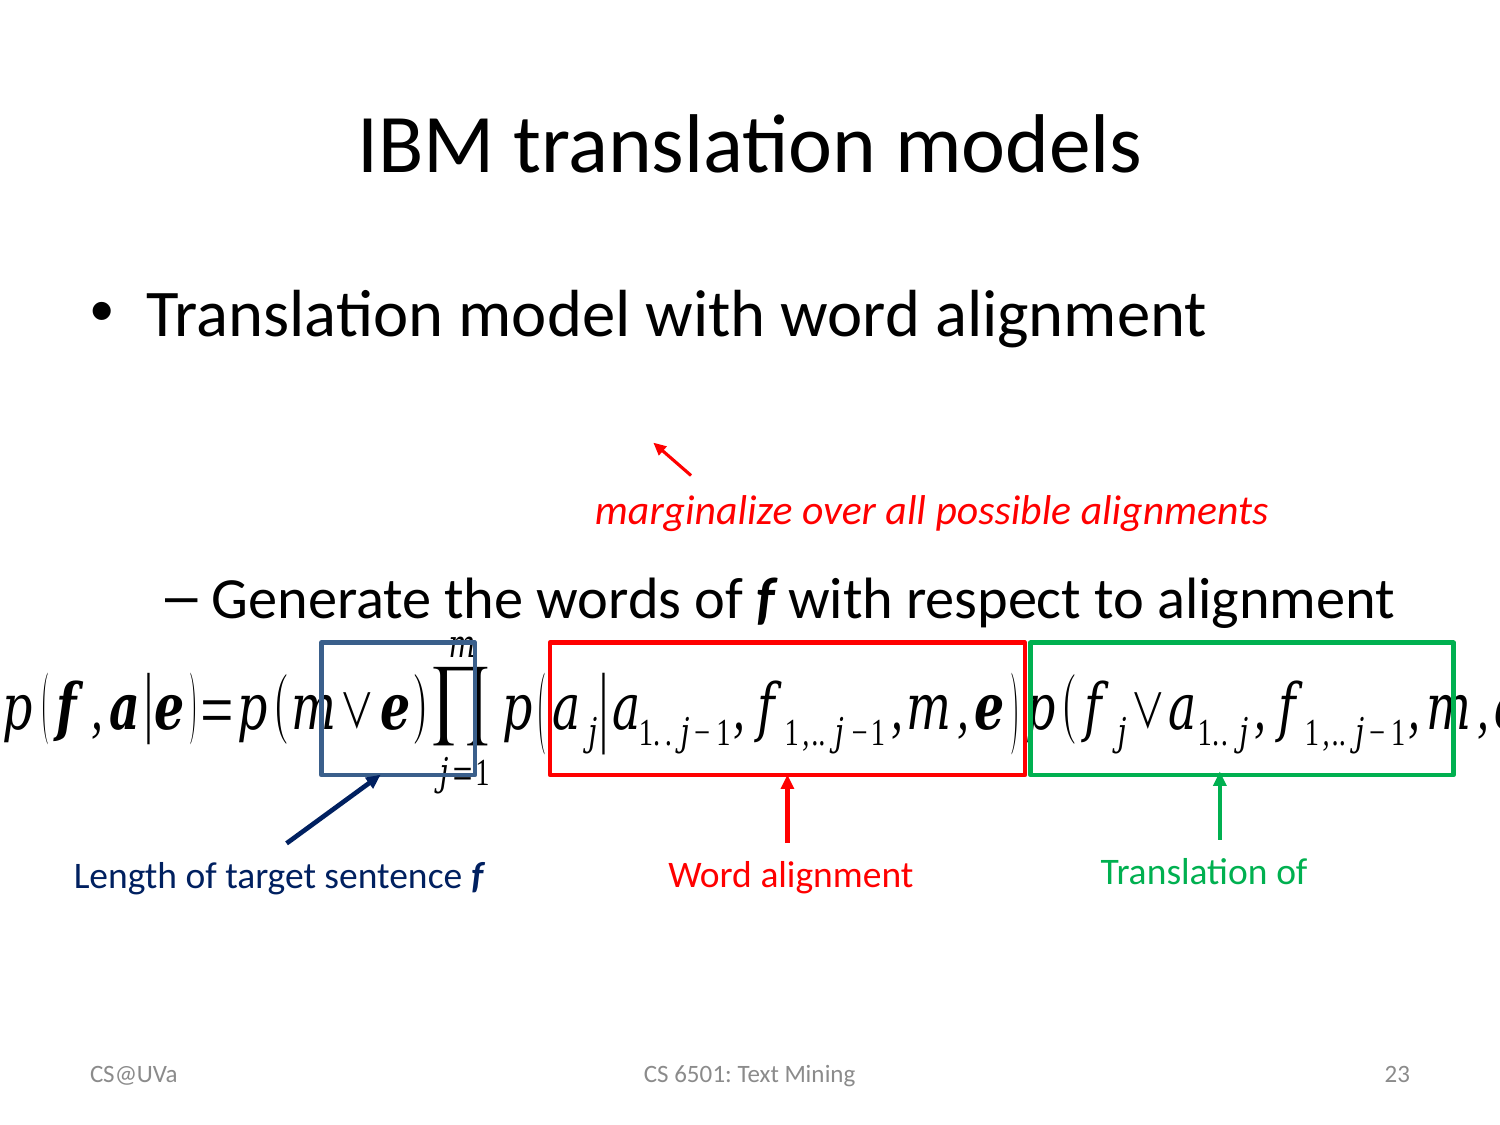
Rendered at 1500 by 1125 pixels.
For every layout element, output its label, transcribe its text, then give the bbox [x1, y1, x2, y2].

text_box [1030, 642, 1454, 905]
footer CS 6501: Text Mining [512, 1042, 988, 1103]
title IBM translation models [75, 45, 1425, 233]
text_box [549, 642, 1026, 908]
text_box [580, 442, 1331, 542]
slide_number CS@UVa [75, 1042, 425, 1103]
slide_number 23 [1074, 1042, 1425, 1103]
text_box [58, 642, 515, 905]
